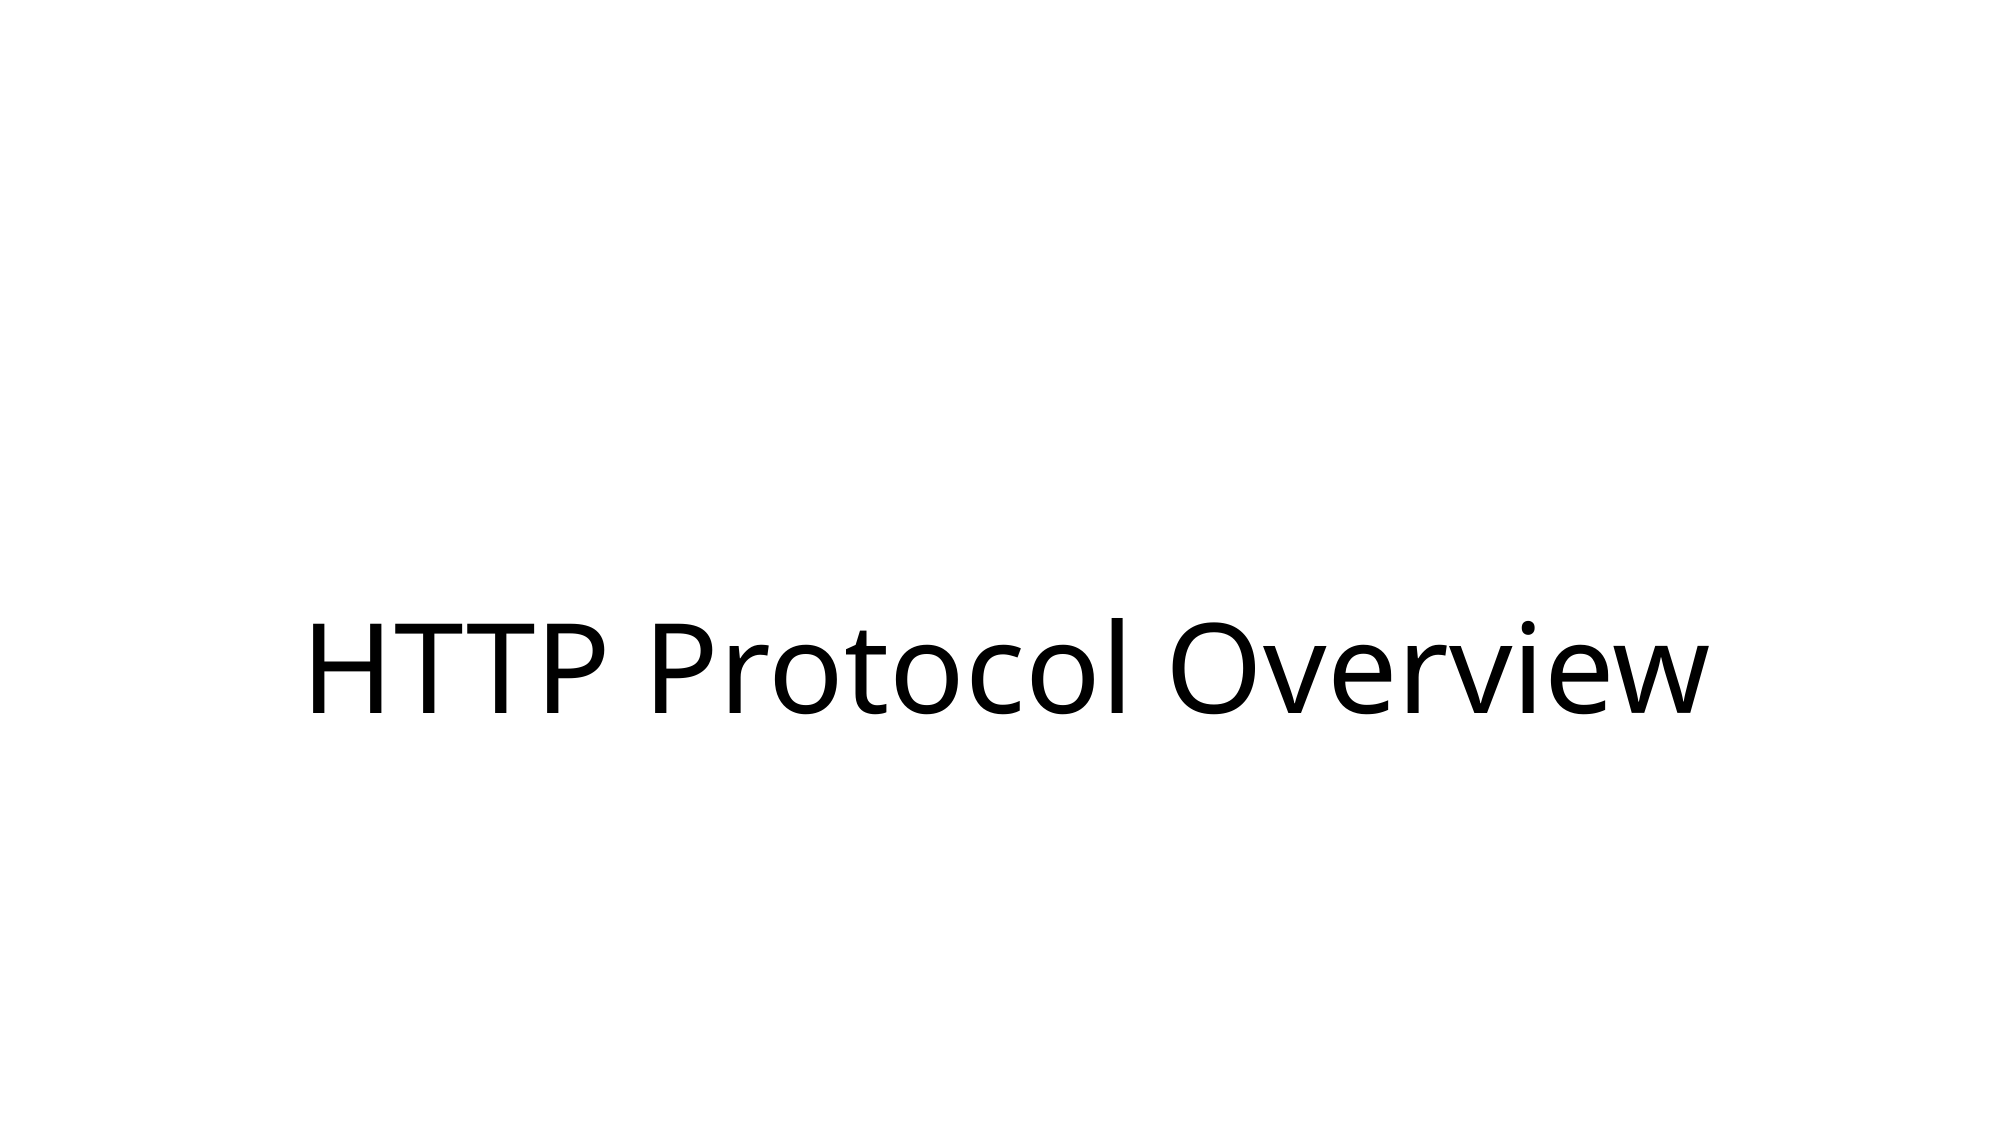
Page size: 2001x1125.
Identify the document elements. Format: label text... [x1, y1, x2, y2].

title HTTP Protocol Overview [136, 280, 1862, 749]
